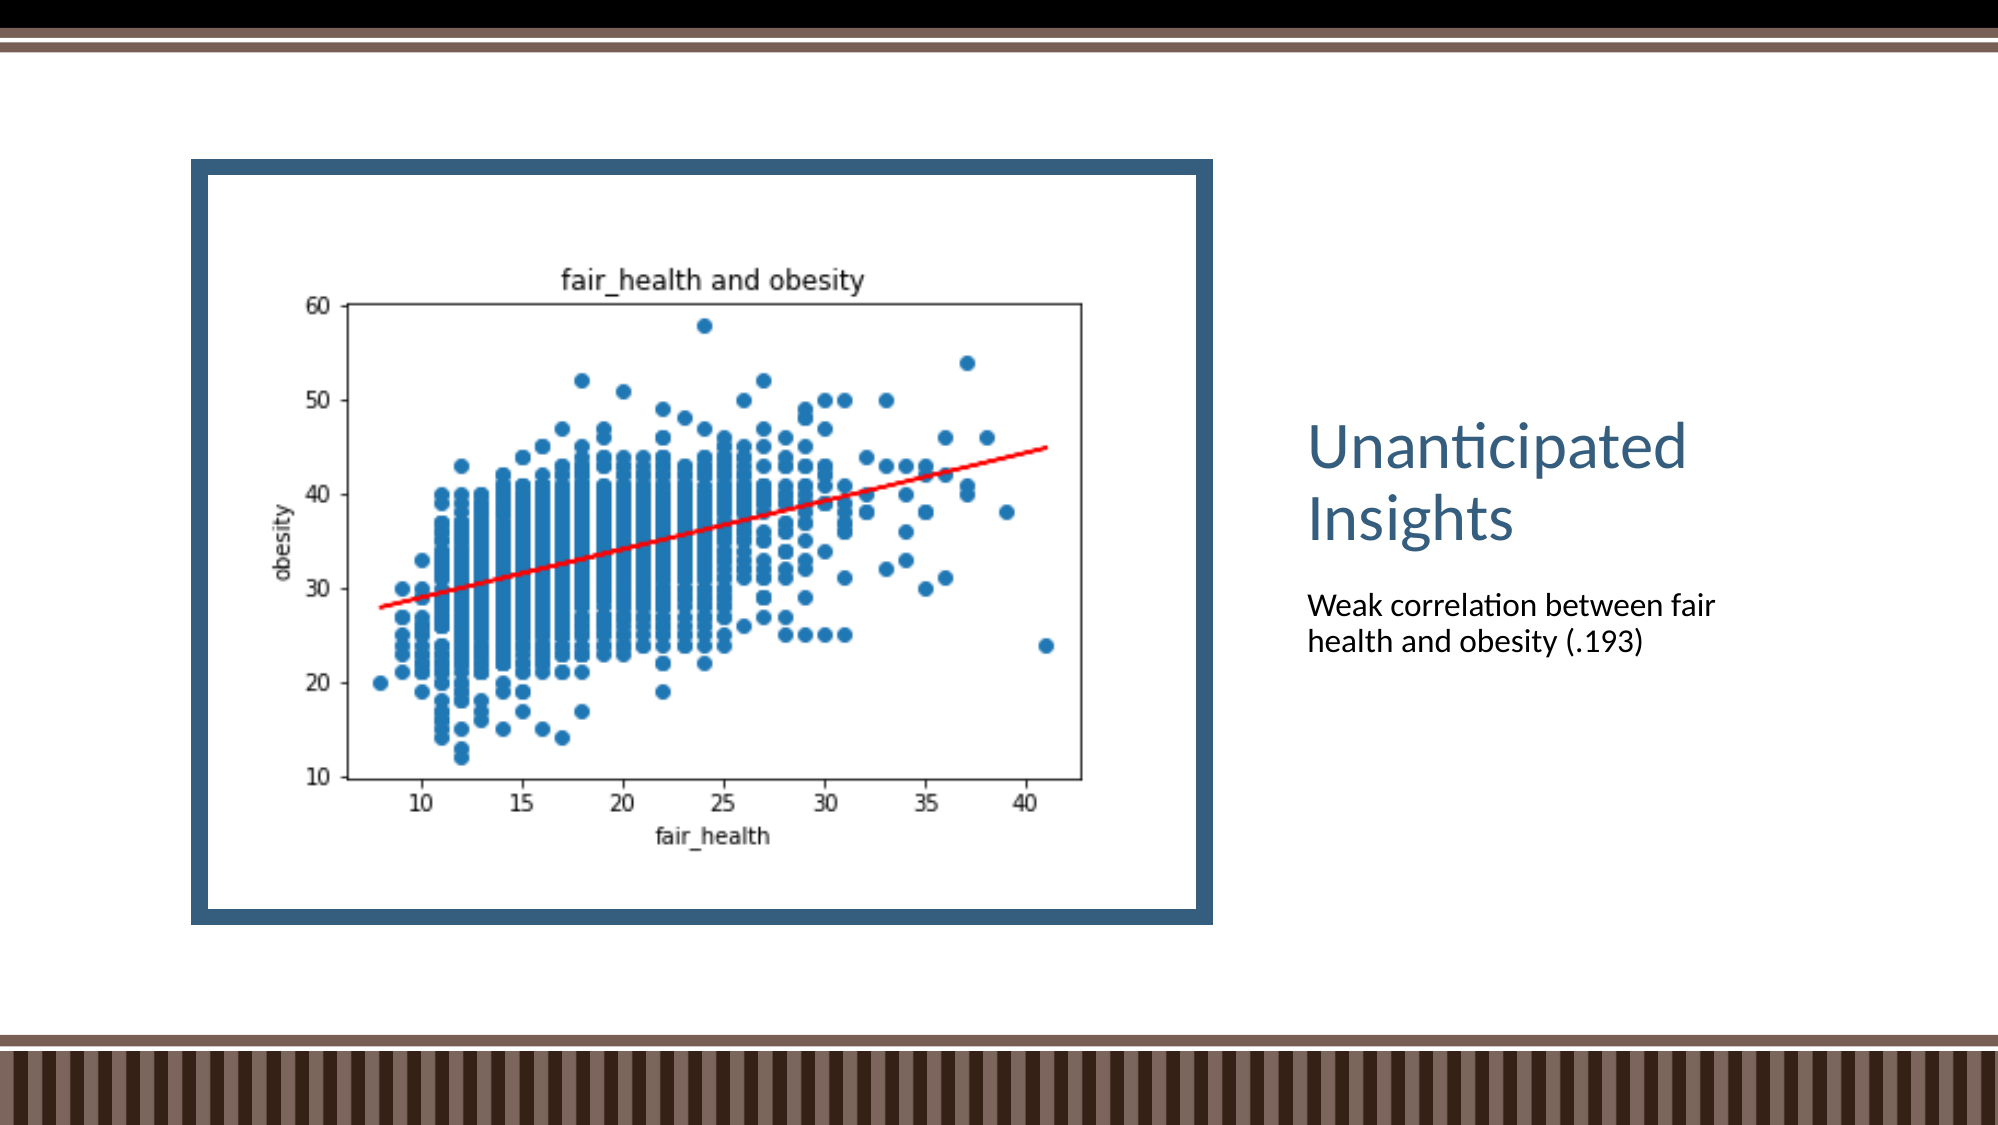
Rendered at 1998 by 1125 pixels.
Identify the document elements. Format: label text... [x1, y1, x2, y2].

title Unanticipated Insights [1299, 224, 1813, 563]
picture [0, 1051, 1998, 1125]
list Weak correlation between fair health and obesity (.193) [1299, 579, 1813, 876]
picture [229, 226, 1175, 858]
